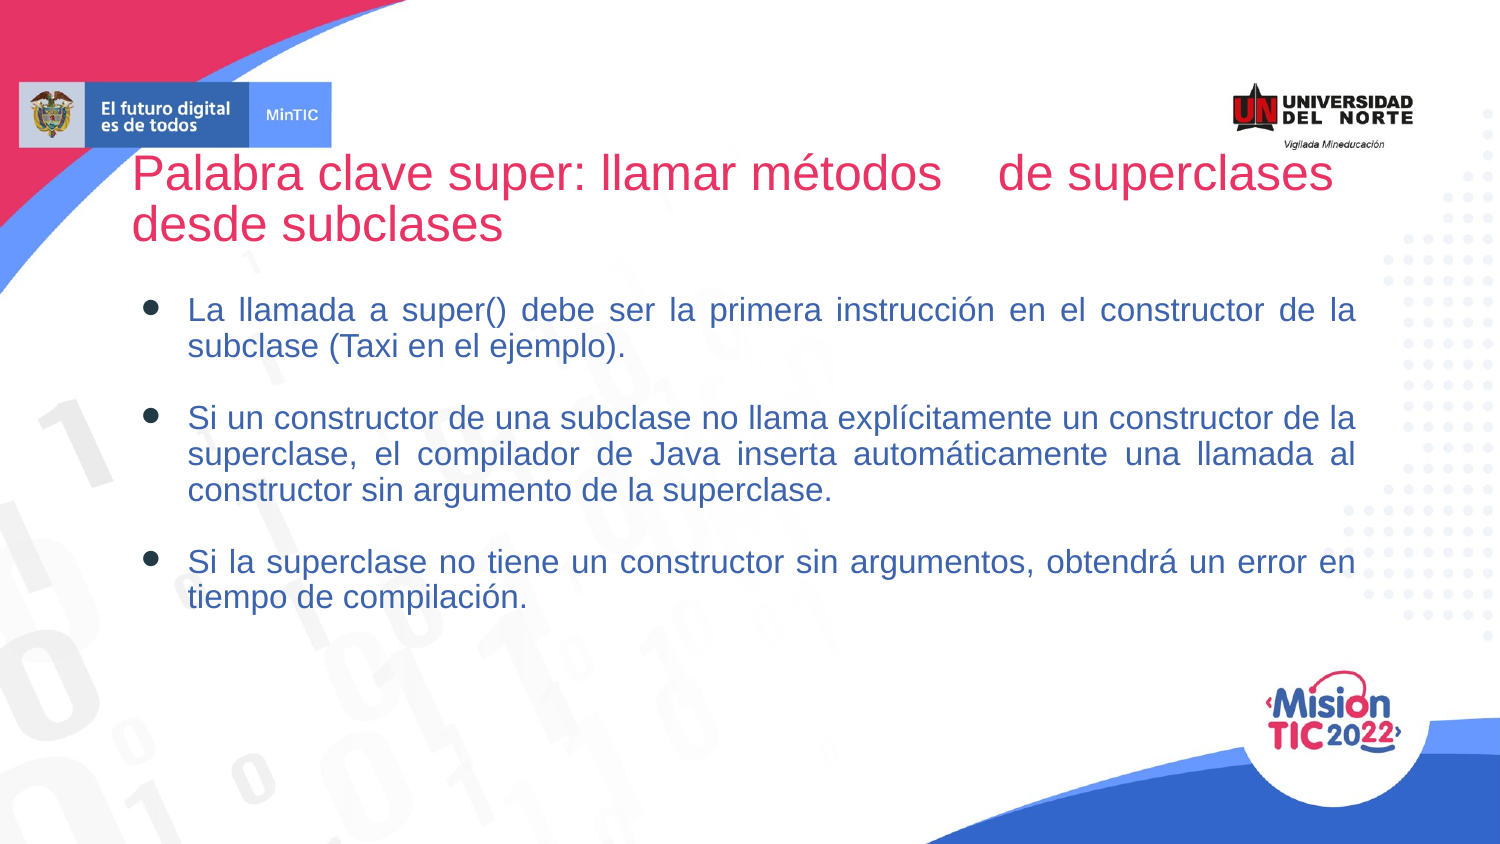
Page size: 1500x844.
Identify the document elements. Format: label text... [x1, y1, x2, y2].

picture [0, 0, 1500, 844]
text_box La llamada a super() debe ser la primera instrucción en el constructor de la subclase (Taxi en el ejemplo). Si un constructor de una subclase no llama explícitamente un constructor de la superclase, el compilador de Java inserta automáticamente una llamada al constructor sin argumento de la superclase. Si la superclase no tiene un constructor sin argumentos, obtendrá un error en tiempo de compilación. [140, 287, 1358, 739]
text_box Palabra clave super: llamar métodos de superclases desde subclases [120, 79, 1358, 258]
